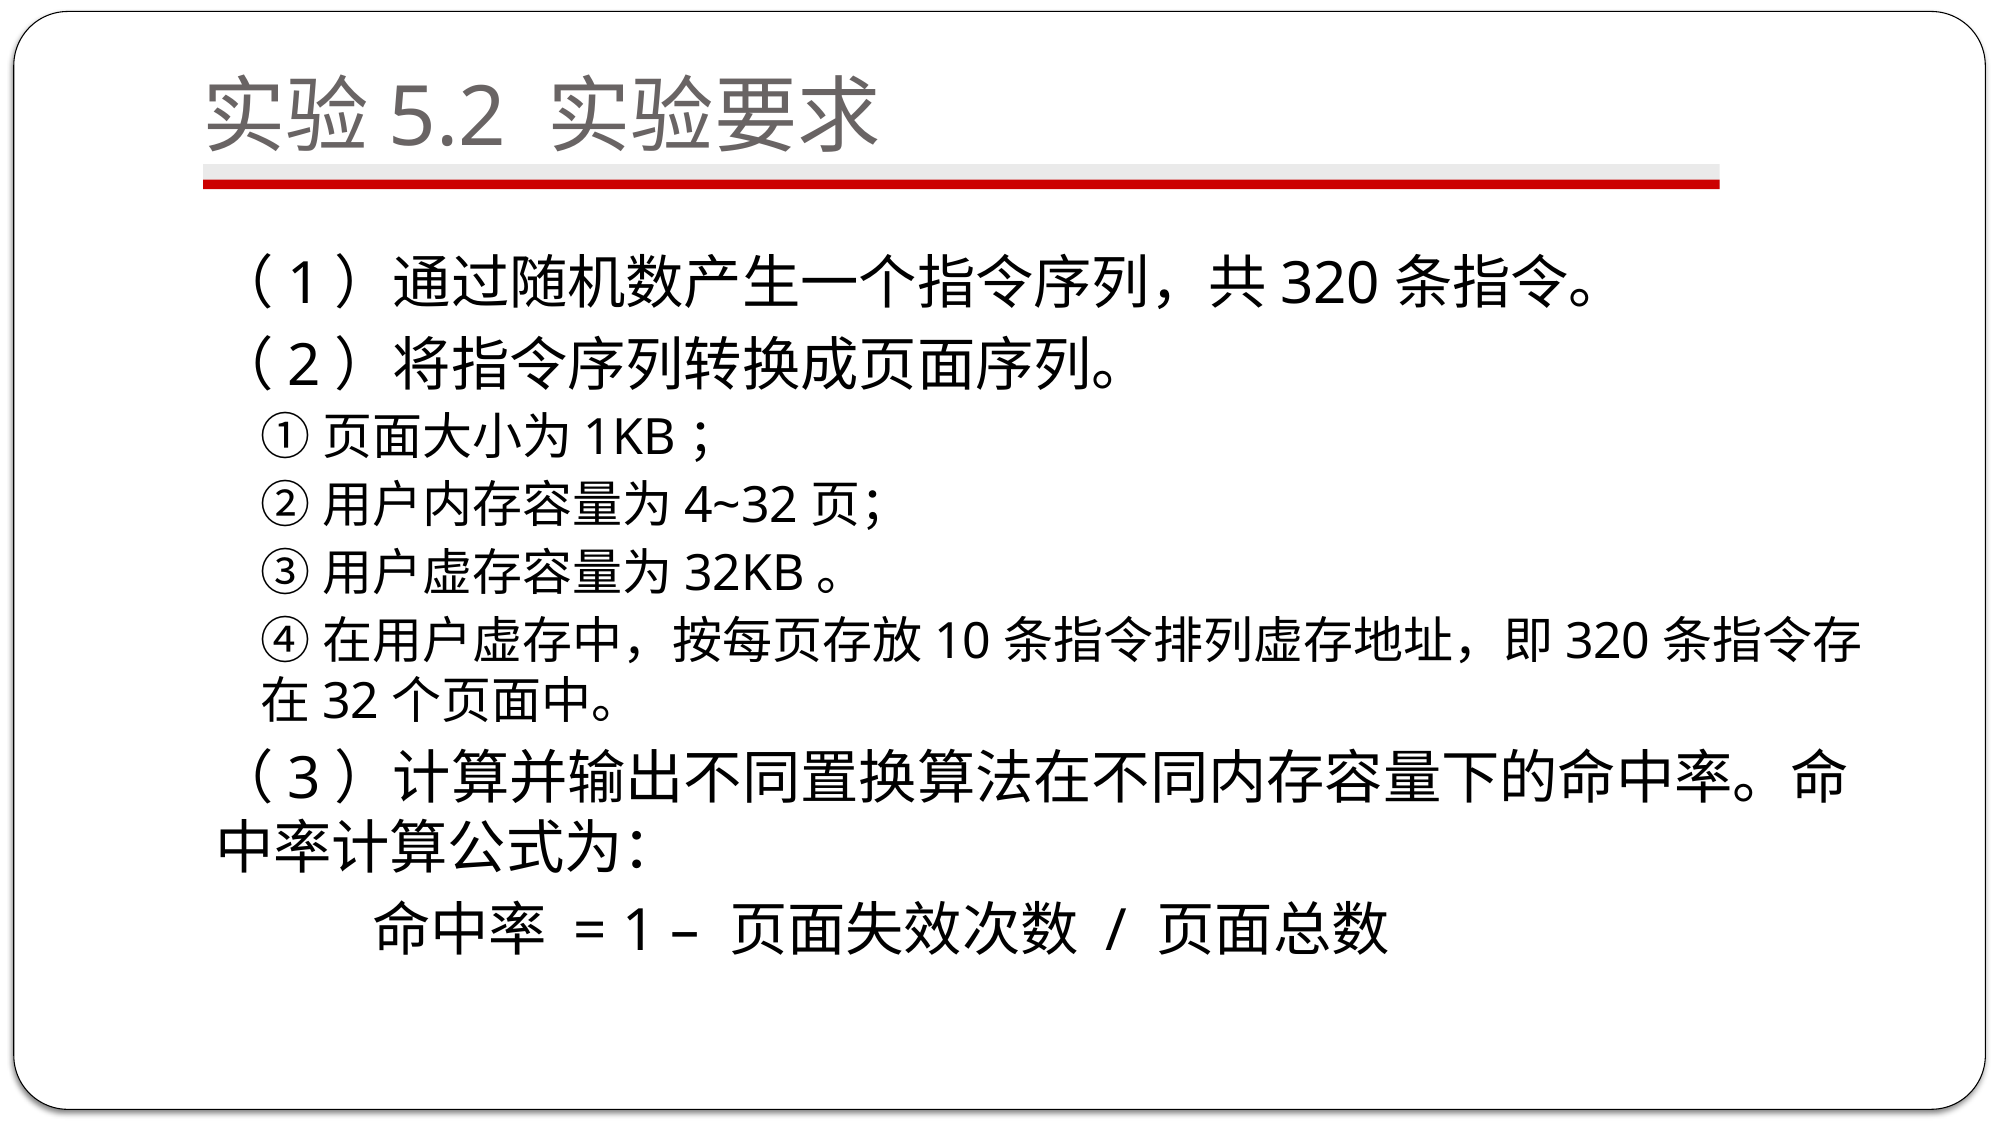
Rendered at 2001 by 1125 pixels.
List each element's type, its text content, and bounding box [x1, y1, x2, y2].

list （1）通过随机数产生一个指令序列，共320条指令。 （2）将指令序列转换成页面序列。 ①页面大小为1KB； ②用户内存容量为4~32页； ③用户虚存容量为32KB。 ④在用户虚存中，按每页存放10条指令排列虚存地址，即320条指令存在32个页面中。 （3）计算并输出不同置换算法在不同内存容量下的命中率。命中率计算公式为： 命中率 = 1 – 页面失效次数 / 页面总数 [200, 237, 1900, 1055]
title 实验5.2 实验要求 [187, 70, 1879, 178]
